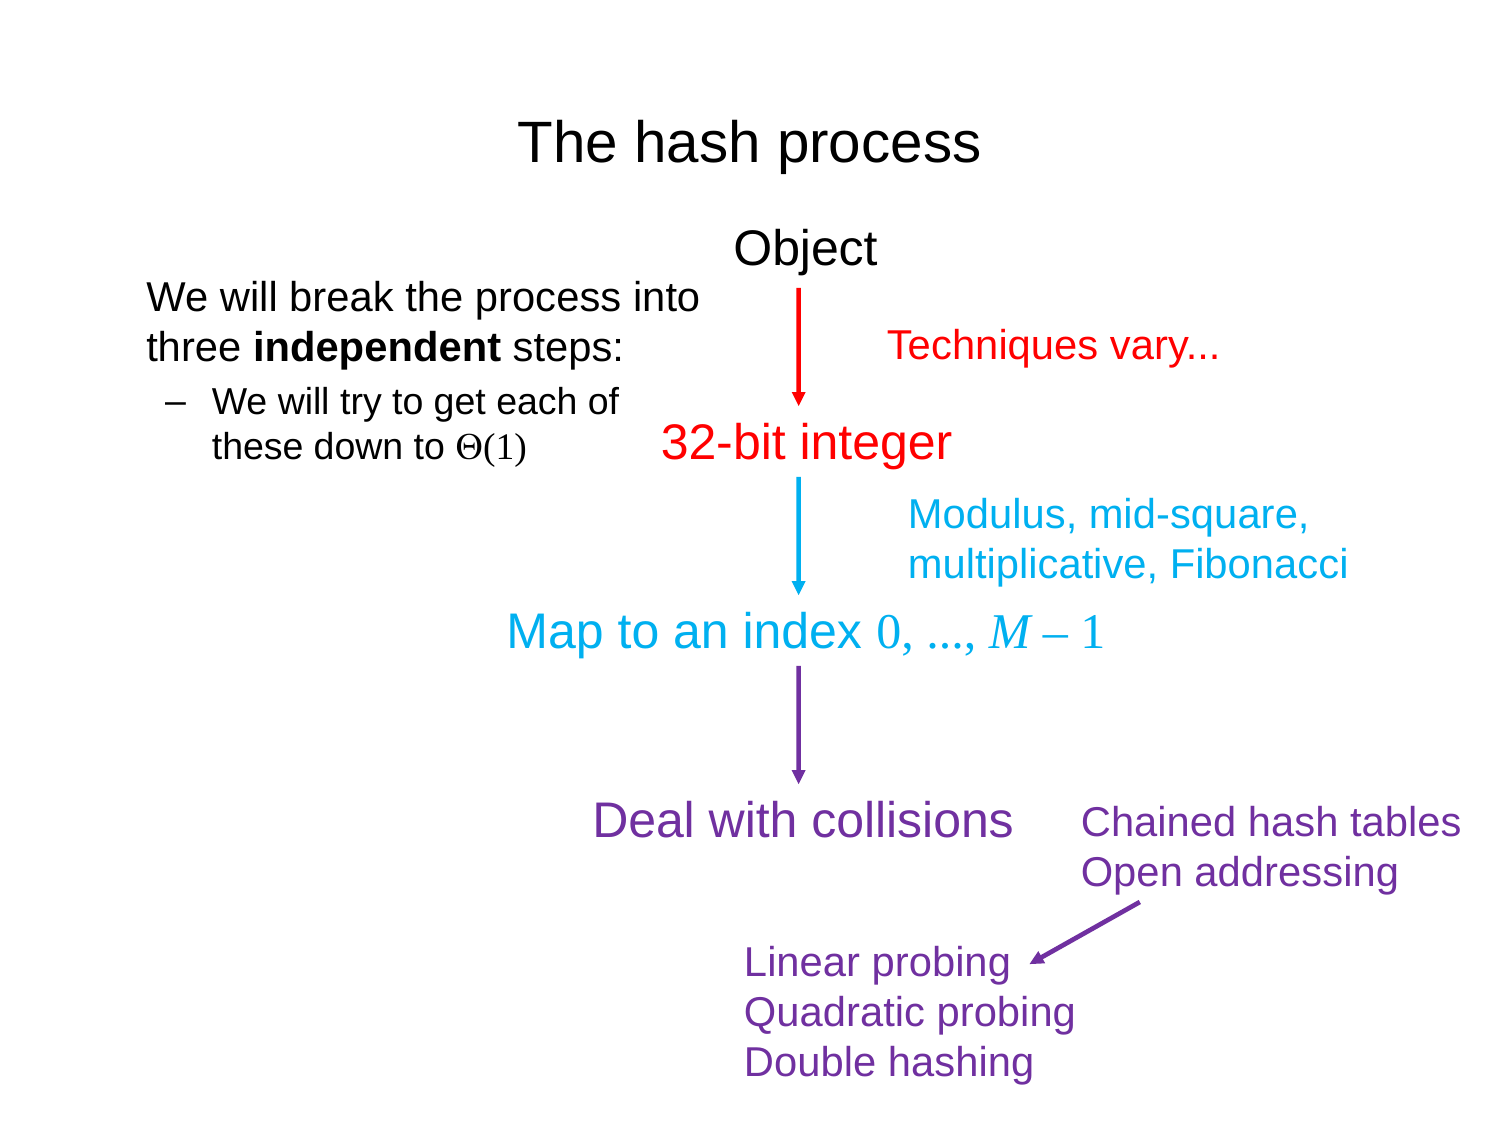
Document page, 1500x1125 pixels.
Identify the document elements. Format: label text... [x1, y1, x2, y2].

text_box Object [718, 208, 893, 283]
text_box [792, 287, 805, 407]
text_box Techniques vary... [872, 310, 1236, 376]
list We will break the process into three independent steps: We will try to get each of these down to Q(1) [74, 262, 1426, 1006]
text_box [792, 665, 805, 785]
text_box 32-bit integer [645, 401, 968, 477]
text_box [792, 476, 805, 596]
text_box Map to an index 0, ..., M – 1 [491, 590, 1121, 666]
text_box Modulus, mid-square, multiplicative, Fibonacci [893, 479, 1364, 595]
title The hash process [74, 44, 1426, 233]
text_box Chained hash tables Open addressing [1066, 787, 1477, 902]
text_box [1029, 901, 1140, 965]
text_box Linear probing Quadratic probing Double hashing [729, 927, 1092, 1093]
text_box Deal with collisions [577, 779, 1029, 855]
